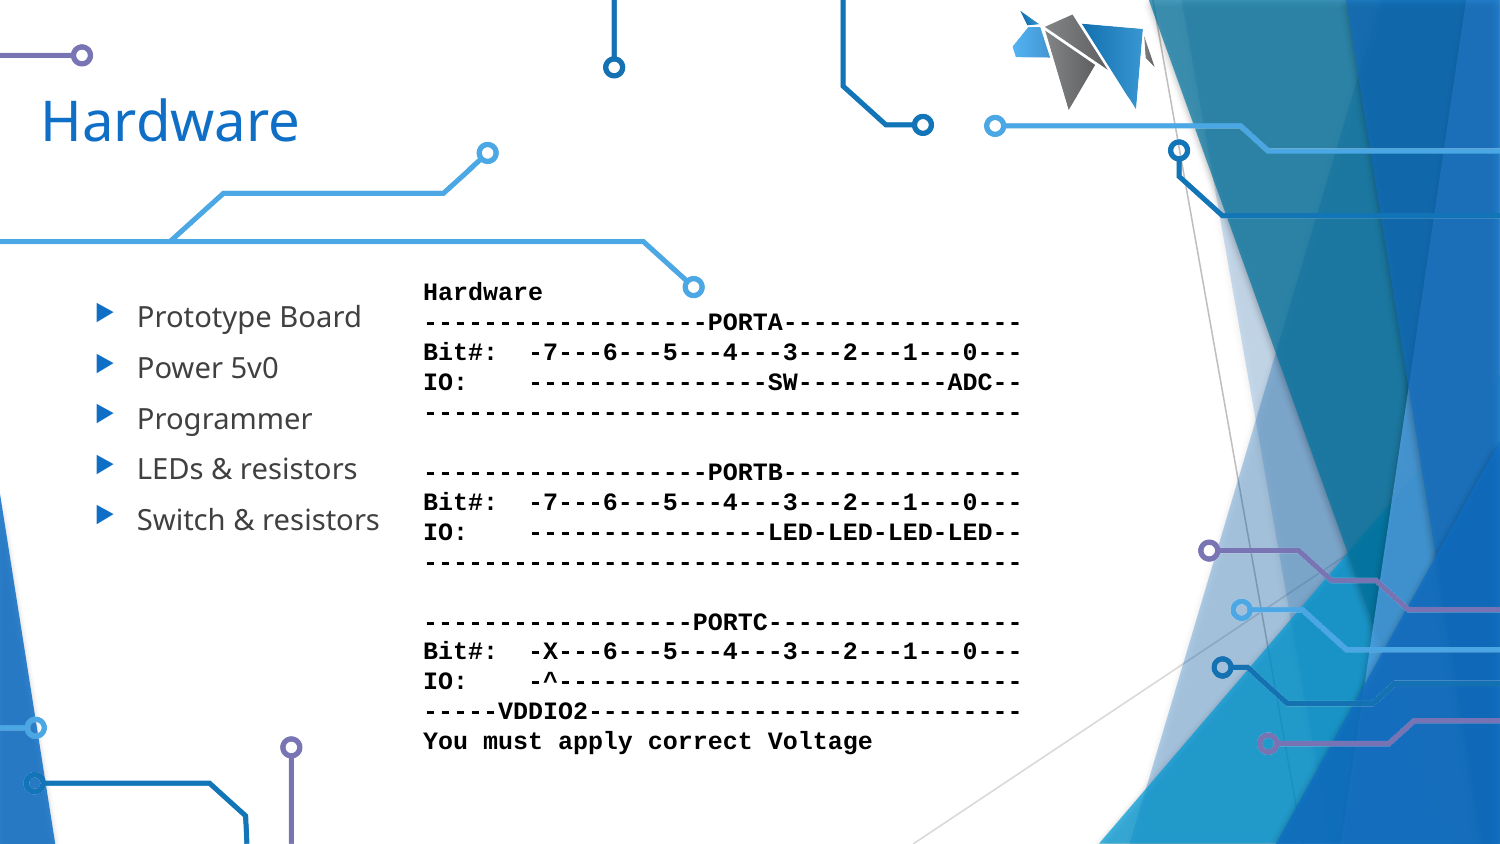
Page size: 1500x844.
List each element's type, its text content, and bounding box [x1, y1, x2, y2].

picture [0, 0, 1500, 844]
list Prototype Board Power 5v0 Programmer LEDs & resistors Switch & resistors [83, 293, 348, 744]
text_box Hardware -------------------PORTA---------------- Bit#: -7---6---5---4---3---2---1---0--- IO: ----------------SW----------ADC-- ---------------------------------------- -------------------PORTB---------------- Bit#: -7---6---5---4---3---2---1---0--- IO: ----------------LED-LED-LED-LED-- ---------------------------------------- ------------------PORTC----------------- Bit#: -X---6---5---4---3---2---1---0--- IO: -^------------------------------- -----VDDIO2----------------------------- You must apply correct Voltage [348, 268, 1223, 822]
title Hardware [29, 79, 916, 242]
